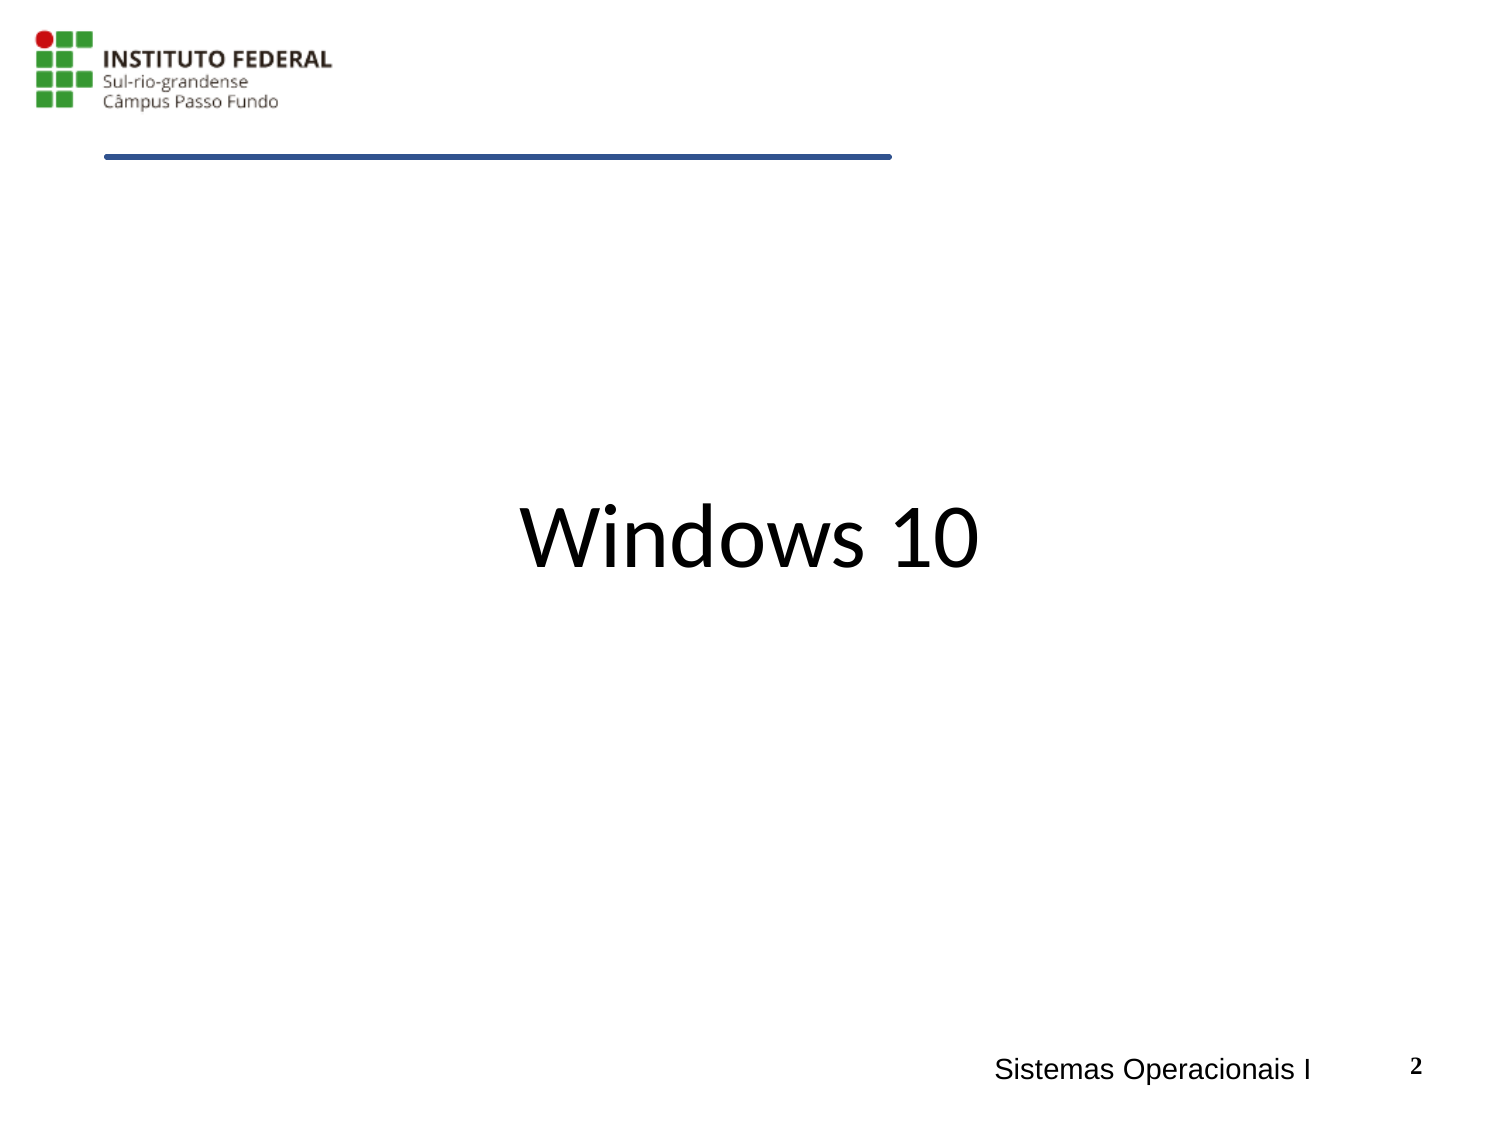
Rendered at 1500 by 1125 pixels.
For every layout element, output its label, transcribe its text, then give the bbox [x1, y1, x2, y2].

picture [21, 23, 340, 126]
text_box 2 [1049, 1012, 1438, 1088]
text_box Sistemas Operacionais I [914, 1042, 1393, 1118]
title Windows 10 [75, 444, 1425, 632]
